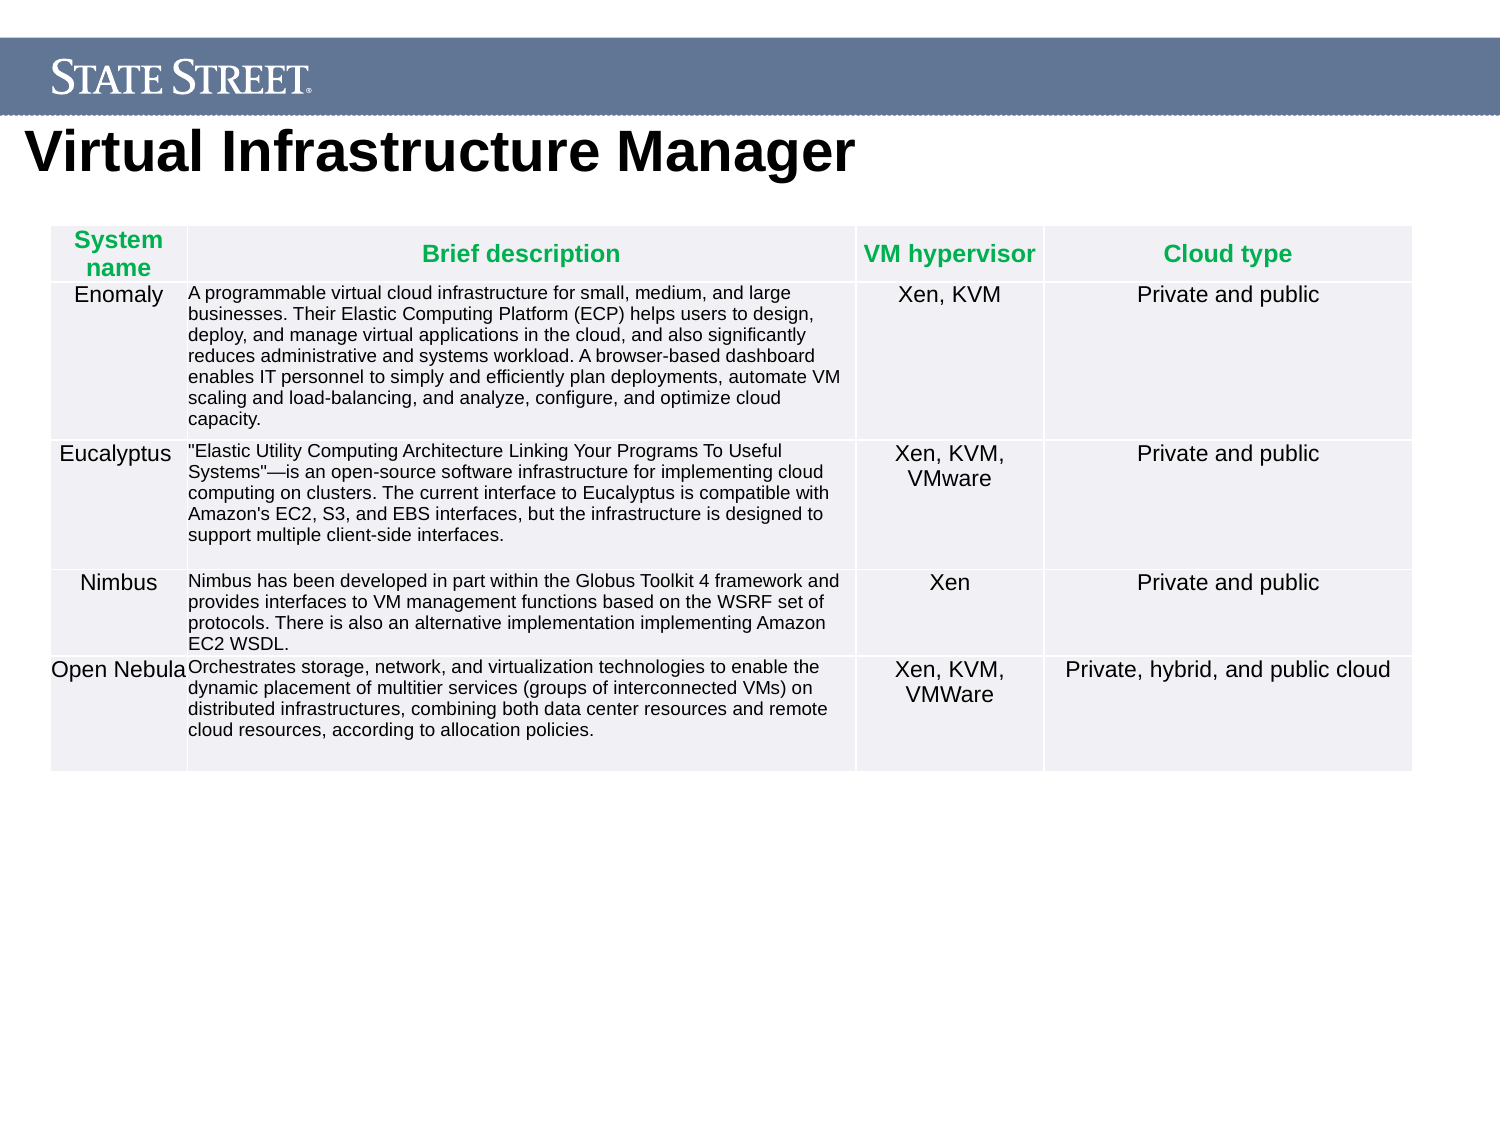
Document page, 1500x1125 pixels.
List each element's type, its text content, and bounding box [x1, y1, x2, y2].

table_cell Open Nebula [51, 657, 187, 771]
table_cell Private, hybrid, and public cloud [1045, 657, 1412, 771]
table_cell Orchestrates storage, network, and virtualization technologies to enable the dynamic placement of multitier services (groups of interconnected VMs) on distributed infrastructures, combining both data center resources and remote cloud resources, according to allocation policies. [188, 657, 855, 771]
table_cell Xen, KVM, VMWare [857, 657, 1043, 771]
table_cell Nimbus [51, 570, 187, 655]
table_cell Eucalyptus [51, 441, 187, 569]
table_header Brief description [188, 226, 855, 281]
table_cell Enomaly [51, 283, 187, 439]
title Virtual Infrastructure Manager [24, 124, 1421, 184]
table_cell A programmable virtual cloud infrastructure for small, medium, and large businesses. Their Elastic Computing Platform (ECP) helps users to design, deploy, and manage virtual applications in the cloud, and also significantly reduces administrative and systems workload. A browser-based dashboard enables IT personnel to simply and efficiently plan deployments, automate VM scaling and load-balancing, and analyze, configure, and optimize cloud capacity. [188, 283, 855, 439]
table_cell Private and public [1045, 283, 1412, 439]
table_cell "Elastic Utility Computing Architecture Linking Your Programs To Useful Systems"—is an open-source software infrastructure for implementing cloud computing on clusters. The current interface to Eucalyptus is compatible with Amazon's EC2, S3, and EBS interfaces, but the infrastructure is designed to support multiple client-side interfaces. [188, 441, 855, 569]
table_cell Nimbus has been developed in part within the Globus Toolkit 4 framework and provides interfaces to VM management functions based on the WSRF set of protocols. There is also an alternative implementation implementing Amazon EC2 WSDL. [188, 570, 855, 655]
table_cell Private and public [1045, 570, 1412, 655]
table_header VM hypervisor [857, 226, 1043, 281]
table_cell Xen, KVM, VMware [857, 441, 1043, 569]
table_header Cloud type [1045, 226, 1412, 281]
table_cell Xen, KVM [857, 283, 1043, 439]
table_cell Xen [857, 570, 1043, 655]
table_header System name [51, 226, 187, 281]
table_cell Private and public [1045, 441, 1412, 569]
